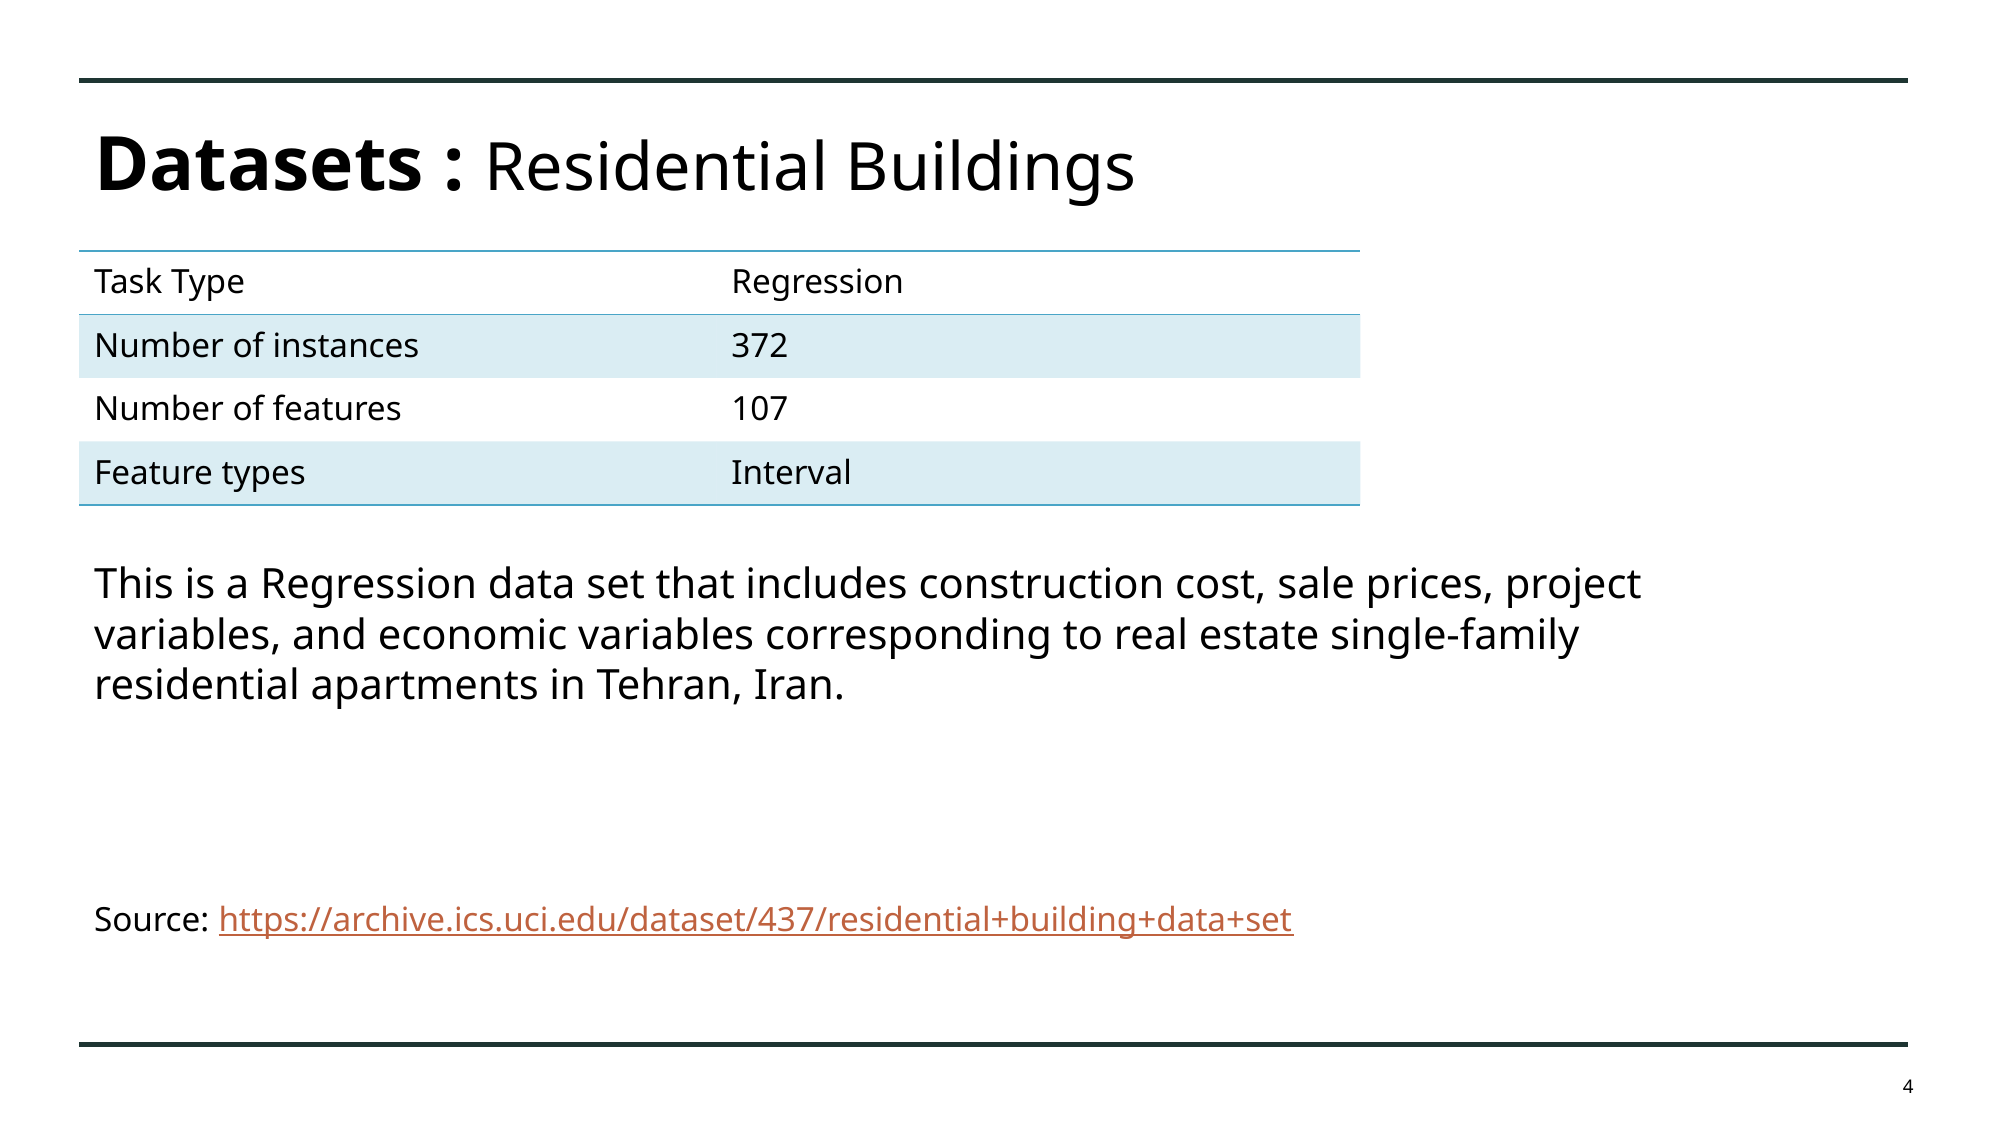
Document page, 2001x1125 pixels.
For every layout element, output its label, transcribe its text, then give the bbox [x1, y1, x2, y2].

slide_number 4 [1823, 1057, 1929, 1118]
title Datasets : Residential Buildings [79, 114, 1824, 206]
table_header Task Type [79, 252, 716, 314]
table_cell 372 [716, 315, 1360, 378]
table_header Regression [716, 252, 1360, 314]
table_cell Feature types [79, 441, 716, 504]
table_cell 107 [716, 378, 1360, 441]
table_cell Interval [716, 441, 1360, 504]
table_cell Number of features [79, 378, 716, 441]
list This is a Regression data set that includes construction cost, sale prices, project variables, and economic variables corresponding to real estate single-family residential apartments in Tehran, Iran. Source: https://archive.ics.uci.edu/dataset/437/residential+building+data+set [79, 549, 1803, 1042]
table_cell Number of instances [79, 315, 716, 378]
